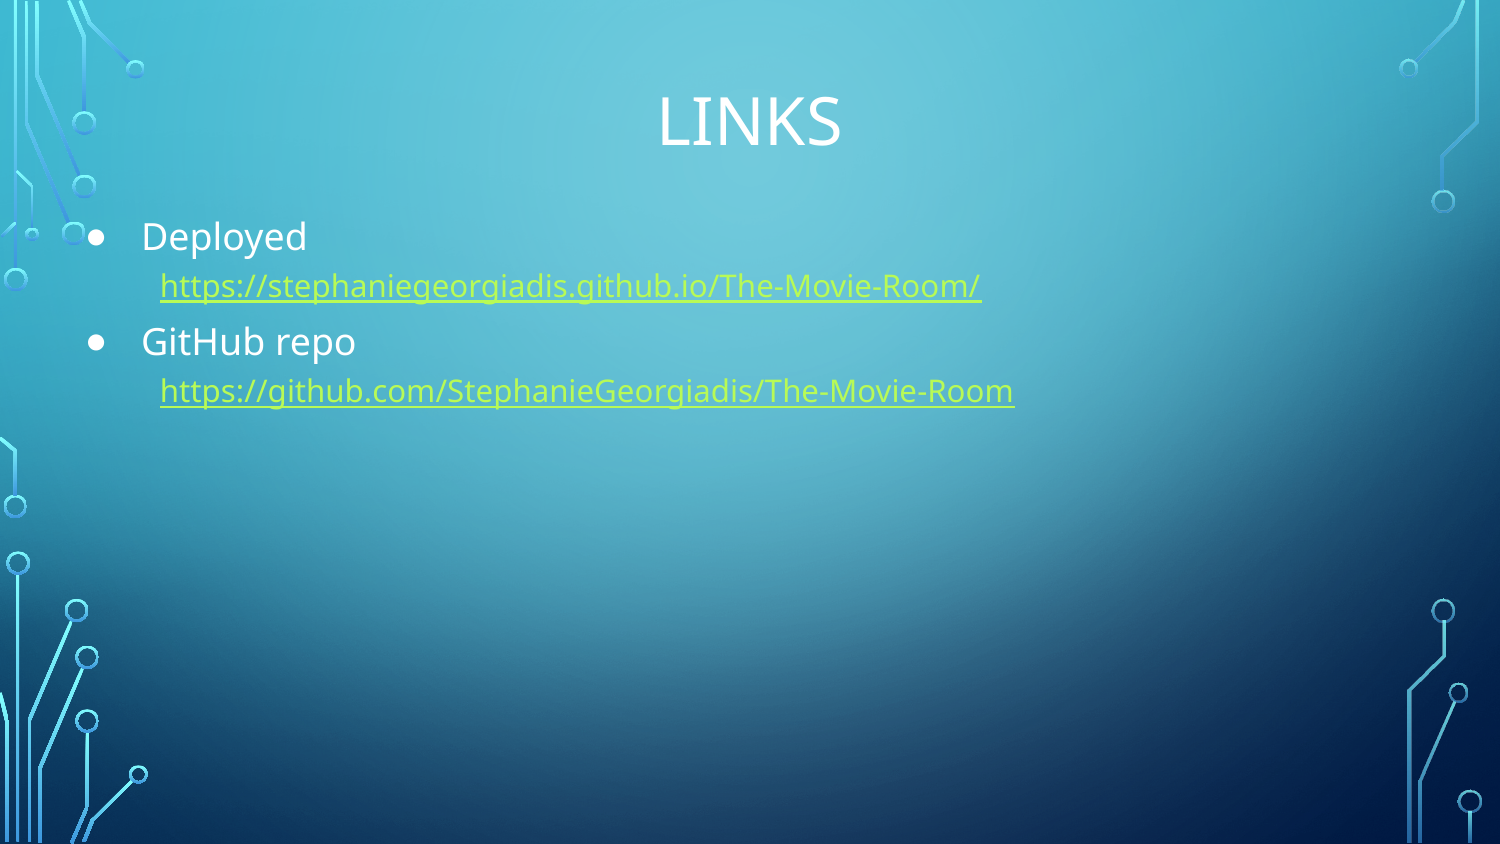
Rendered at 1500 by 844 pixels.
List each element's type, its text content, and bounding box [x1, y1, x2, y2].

title Links [51, 72, 1449, 167]
list Deployed https://stephaniegeorgiadis.github.io/The-Movie-Room/ GitHub repo https://github.com/StephanieGeorgiadis/The-Movie-Room [51, 189, 1449, 750]
